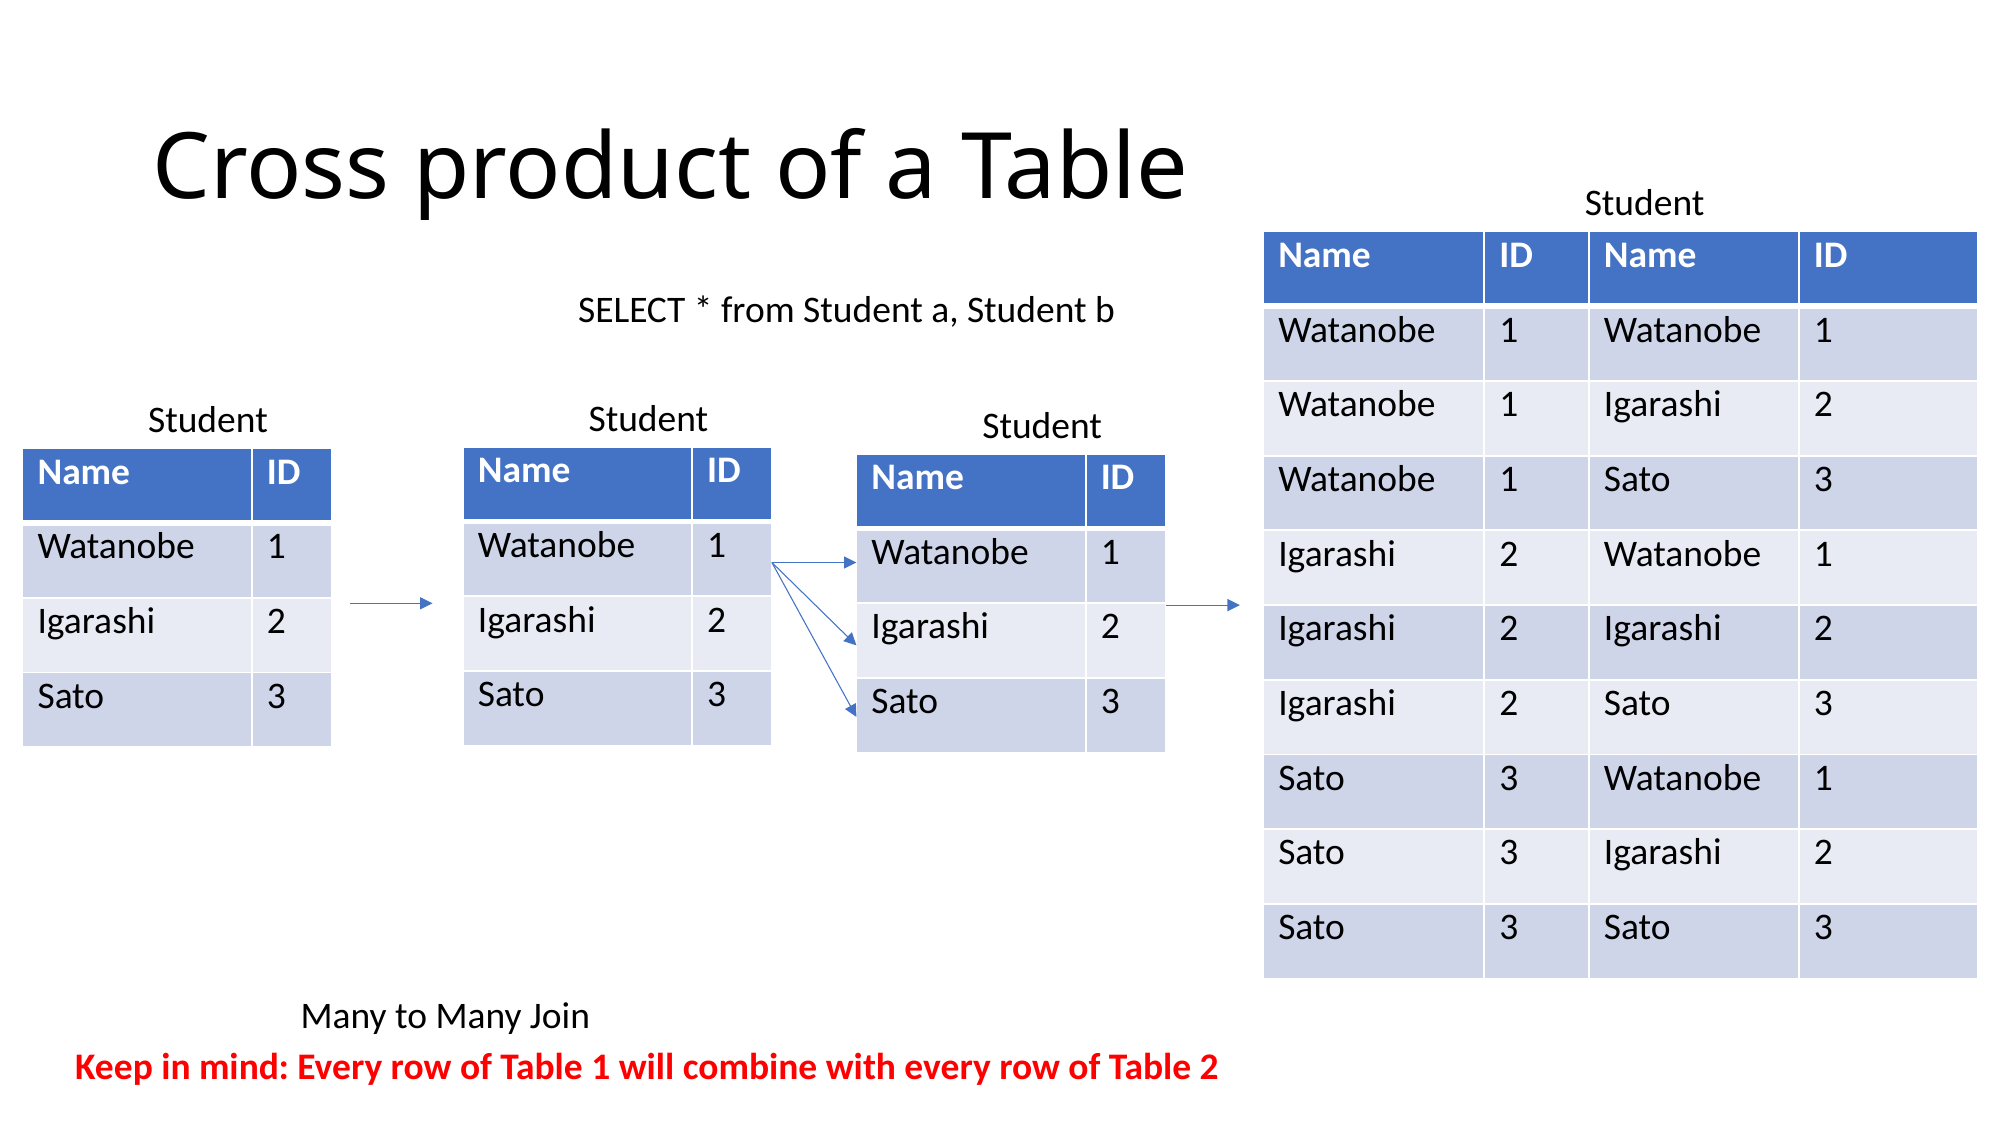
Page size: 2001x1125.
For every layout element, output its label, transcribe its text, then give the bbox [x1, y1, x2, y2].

table_cell Igarashi [1590, 382, 1798, 455]
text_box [771, 562, 857, 717]
table_cell 3 [1800, 457, 1977, 529]
table_cell Igarashi [1264, 681, 1483, 754]
table_cell 1 [1087, 531, 1165, 602]
table_header ID [253, 449, 331, 520]
table_cell Sato [1264, 830, 1483, 903]
table_cell 2 [1485, 531, 1588, 604]
table_cell Sato [1590, 457, 1798, 529]
table_cell 1 [1800, 755, 1977, 828]
table_cell 3 [253, 673, 331, 746]
table_header Name [23, 449, 251, 520]
table_cell Sato [464, 672, 691, 745]
table_cell 3 [1800, 905, 1977, 978]
table_cell 2 [1485, 606, 1588, 679]
text_box Student [1570, 170, 1720, 231]
table_header Name [1590, 232, 1798, 303]
table_cell Watanobe [1590, 309, 1798, 380]
table_cell Watanobe [1264, 457, 1483, 529]
table_cell Watanobe [464, 524, 691, 595]
title Cross product of a Table [137, 59, 1863, 278]
table_cell 1 [253, 526, 331, 597]
table_header ID [1087, 455, 1165, 526]
table_cell Igarashi [464, 597, 691, 670]
table_header ID [1800, 232, 1977, 303]
table_cell Sato [1590, 905, 1798, 978]
table_cell 2 [693, 597, 771, 670]
table_cell 1 [1485, 382, 1588, 455]
text_box SELECT * from Student a, Student b [563, 277, 1131, 337]
table_header Name [857, 455, 1085, 526]
table_cell Igarashi [1590, 830, 1798, 903]
table_cell Igarashi [1590, 606, 1798, 679]
table_cell Watanobe [1590, 531, 1798, 604]
table_header Name [464, 448, 691, 519]
text_box Student [967, 393, 1117, 453]
table_cell 3 [1087, 679, 1165, 752]
table_cell 1 [1485, 457, 1588, 529]
text_box Student [573, 386, 724, 446]
table_cell Watanobe [1264, 382, 1483, 455]
table_cell 2 [253, 599, 331, 672]
table_cell Igarashi [1264, 606, 1483, 679]
table_cell Igarashi [1264, 531, 1483, 604]
table_cell 1 [1485, 309, 1588, 380]
table_cell Watanobe [1590, 755, 1798, 828]
table_header Name [1264, 232, 1483, 303]
table_cell Watanobe [1264, 309, 1483, 380]
table_cell Igarashi [857, 604, 1085, 677]
table_cell 3 [1485, 905, 1588, 978]
table_cell Watanobe [857, 531, 1085, 602]
table_header ID [1485, 232, 1588, 303]
text_box Student [133, 387, 283, 448]
table_cell 1 [693, 524, 771, 595]
table_cell 1 [1800, 531, 1977, 604]
table_cell 3 [1485, 755, 1588, 828]
table_cell Sato [857, 679, 1085, 752]
text_box Keep in mind: Every row of Table 1 will combine with every row of Table 2 [60, 1034, 1236, 1095]
table_cell 2 [1485, 681, 1588, 754]
table_cell Sato [1264, 905, 1483, 978]
table_header ID [693, 448, 771, 519]
table_cell Sato [1264, 755, 1483, 828]
table_cell 2 [1800, 830, 1977, 903]
table_cell 1 [1800, 309, 1977, 380]
table_cell 2 [1087, 604, 1165, 677]
text_box Many to Many Join [285, 983, 606, 1044]
table_cell Sato [1590, 681, 1798, 754]
table_cell 2 [1800, 606, 1977, 679]
table_cell 3 [693, 672, 771, 745]
table_cell 3 [1800, 681, 1977, 754]
table_cell Igarashi [23, 599, 251, 672]
table_cell 3 [1485, 830, 1588, 903]
table_cell 2 [1800, 382, 1977, 455]
table_cell Sato [23, 673, 251, 746]
table_cell Watanobe [23, 526, 251, 597]
